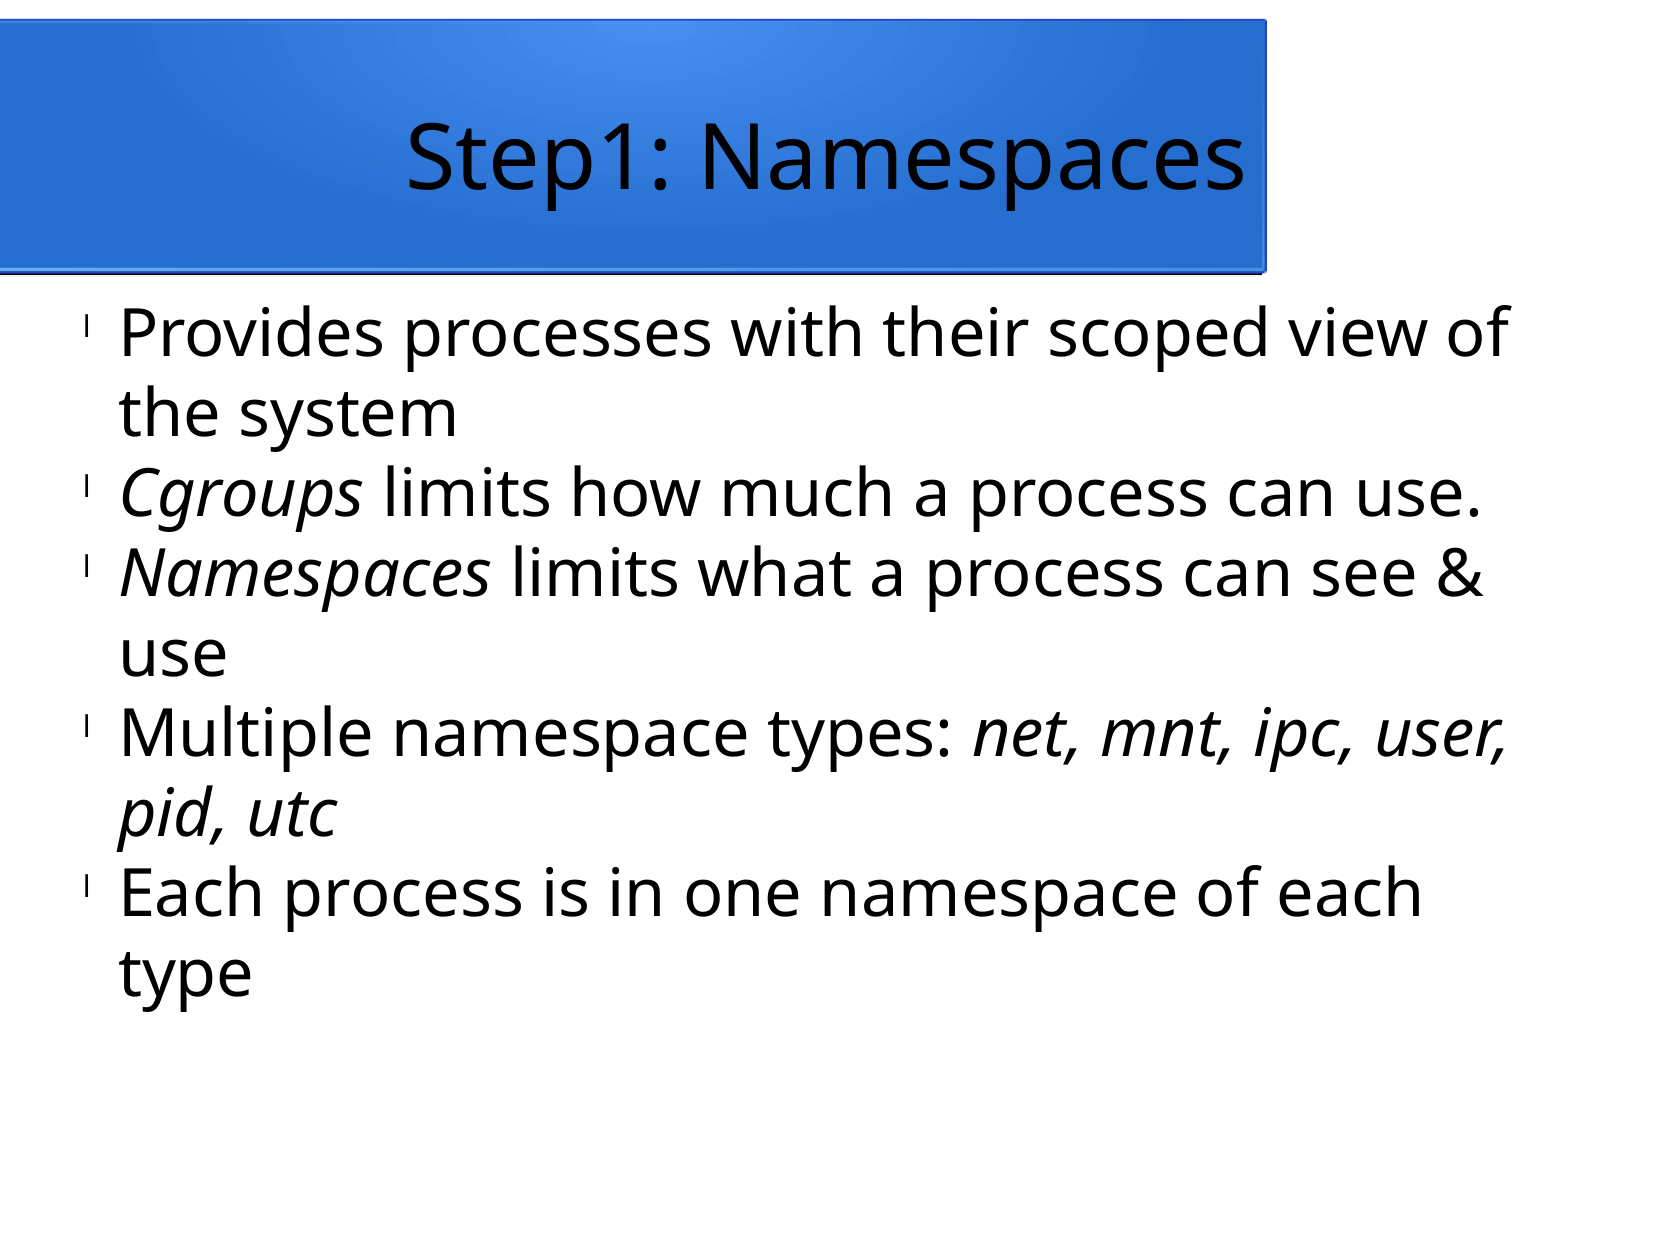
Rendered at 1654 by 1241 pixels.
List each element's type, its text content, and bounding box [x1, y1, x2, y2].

text_box Provides processes with their scoped view of the system Cgroups limits how much a process can use. Namespaces limits what a process can see & use Multiple namespace types: net, mnt, ipc, user, pid, utc Each process is in one namespace of each type [82, 290, 1571, 1010]
picture [0, 17, 1270, 282]
text_box Step1: Namespaces [82, 49, 1571, 257]
